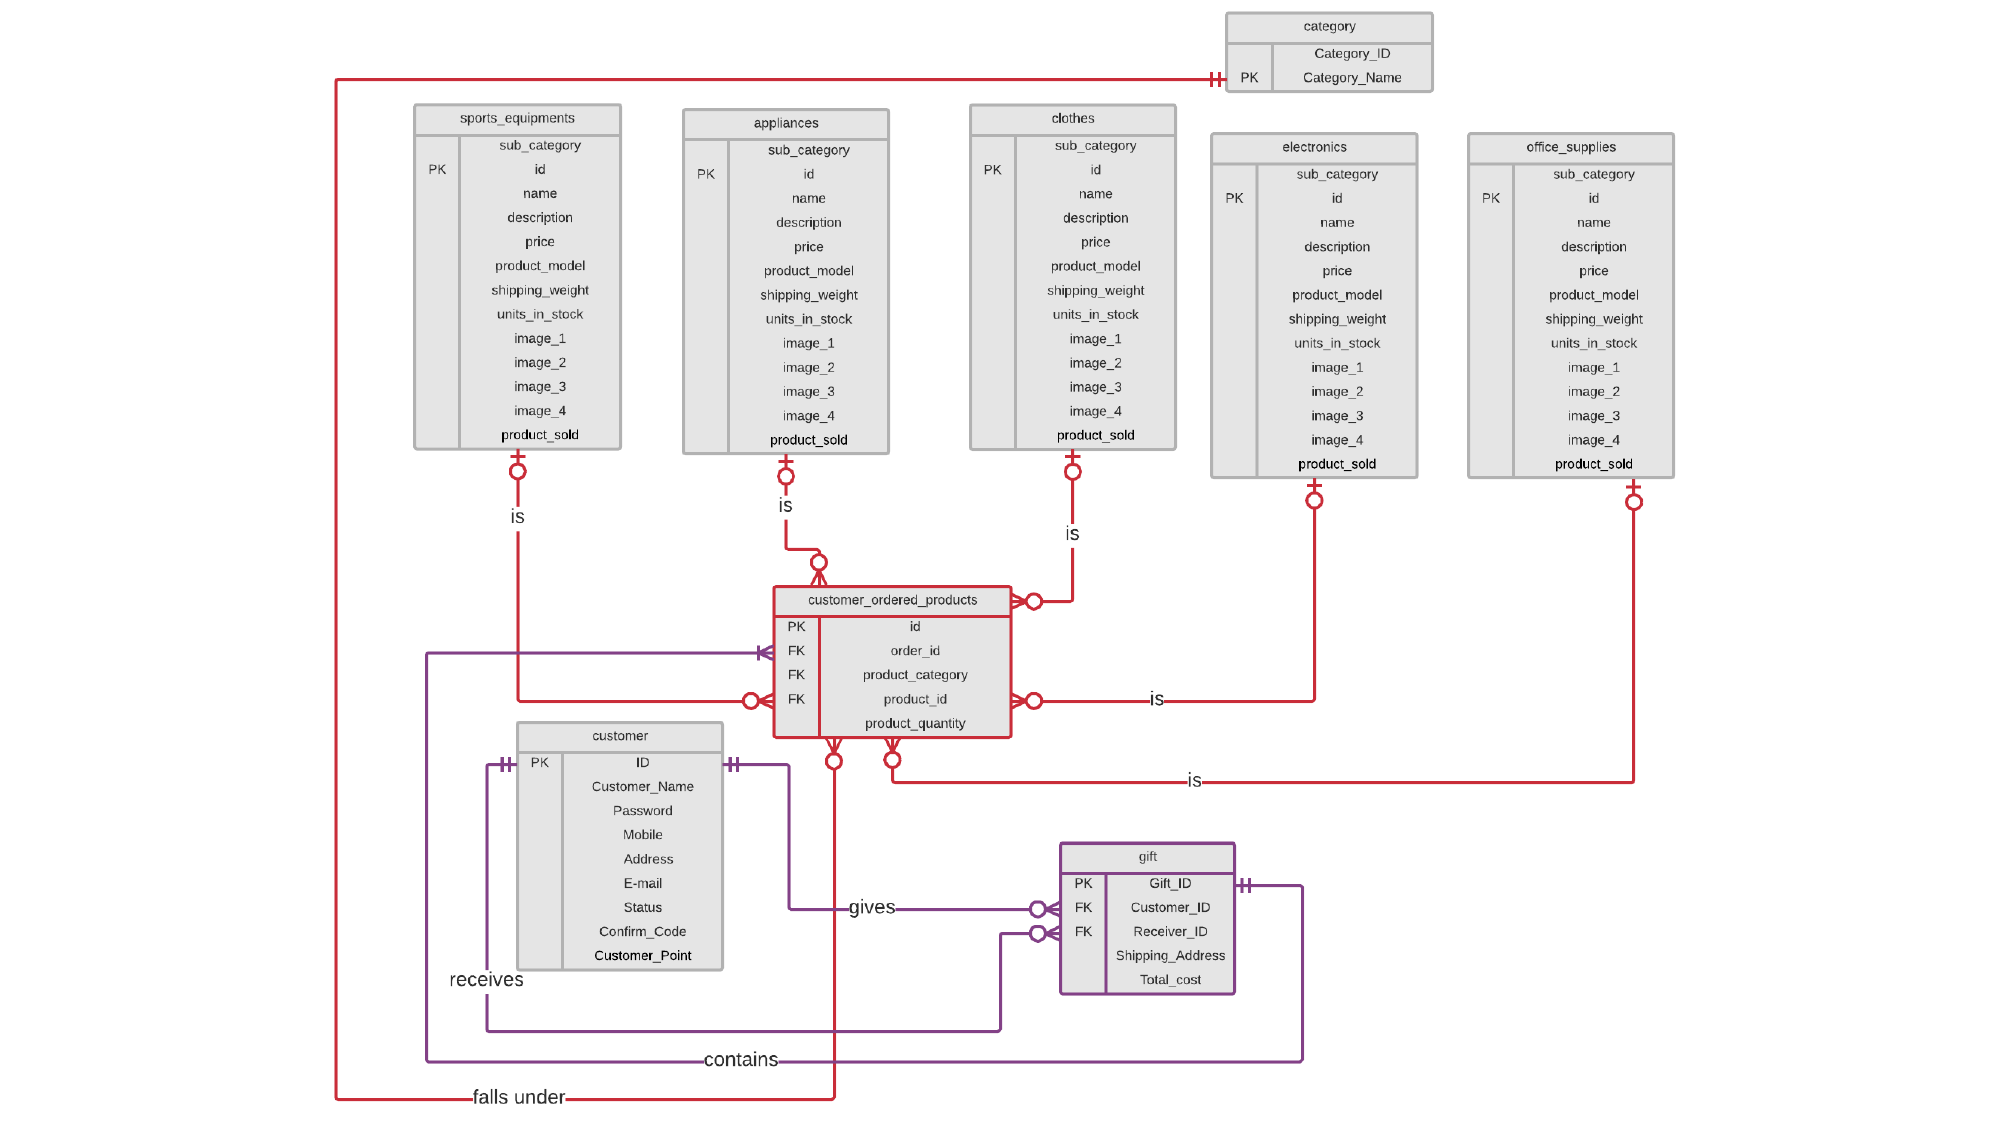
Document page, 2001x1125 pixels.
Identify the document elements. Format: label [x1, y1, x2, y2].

picture [310, 0, 1690, 1125]
